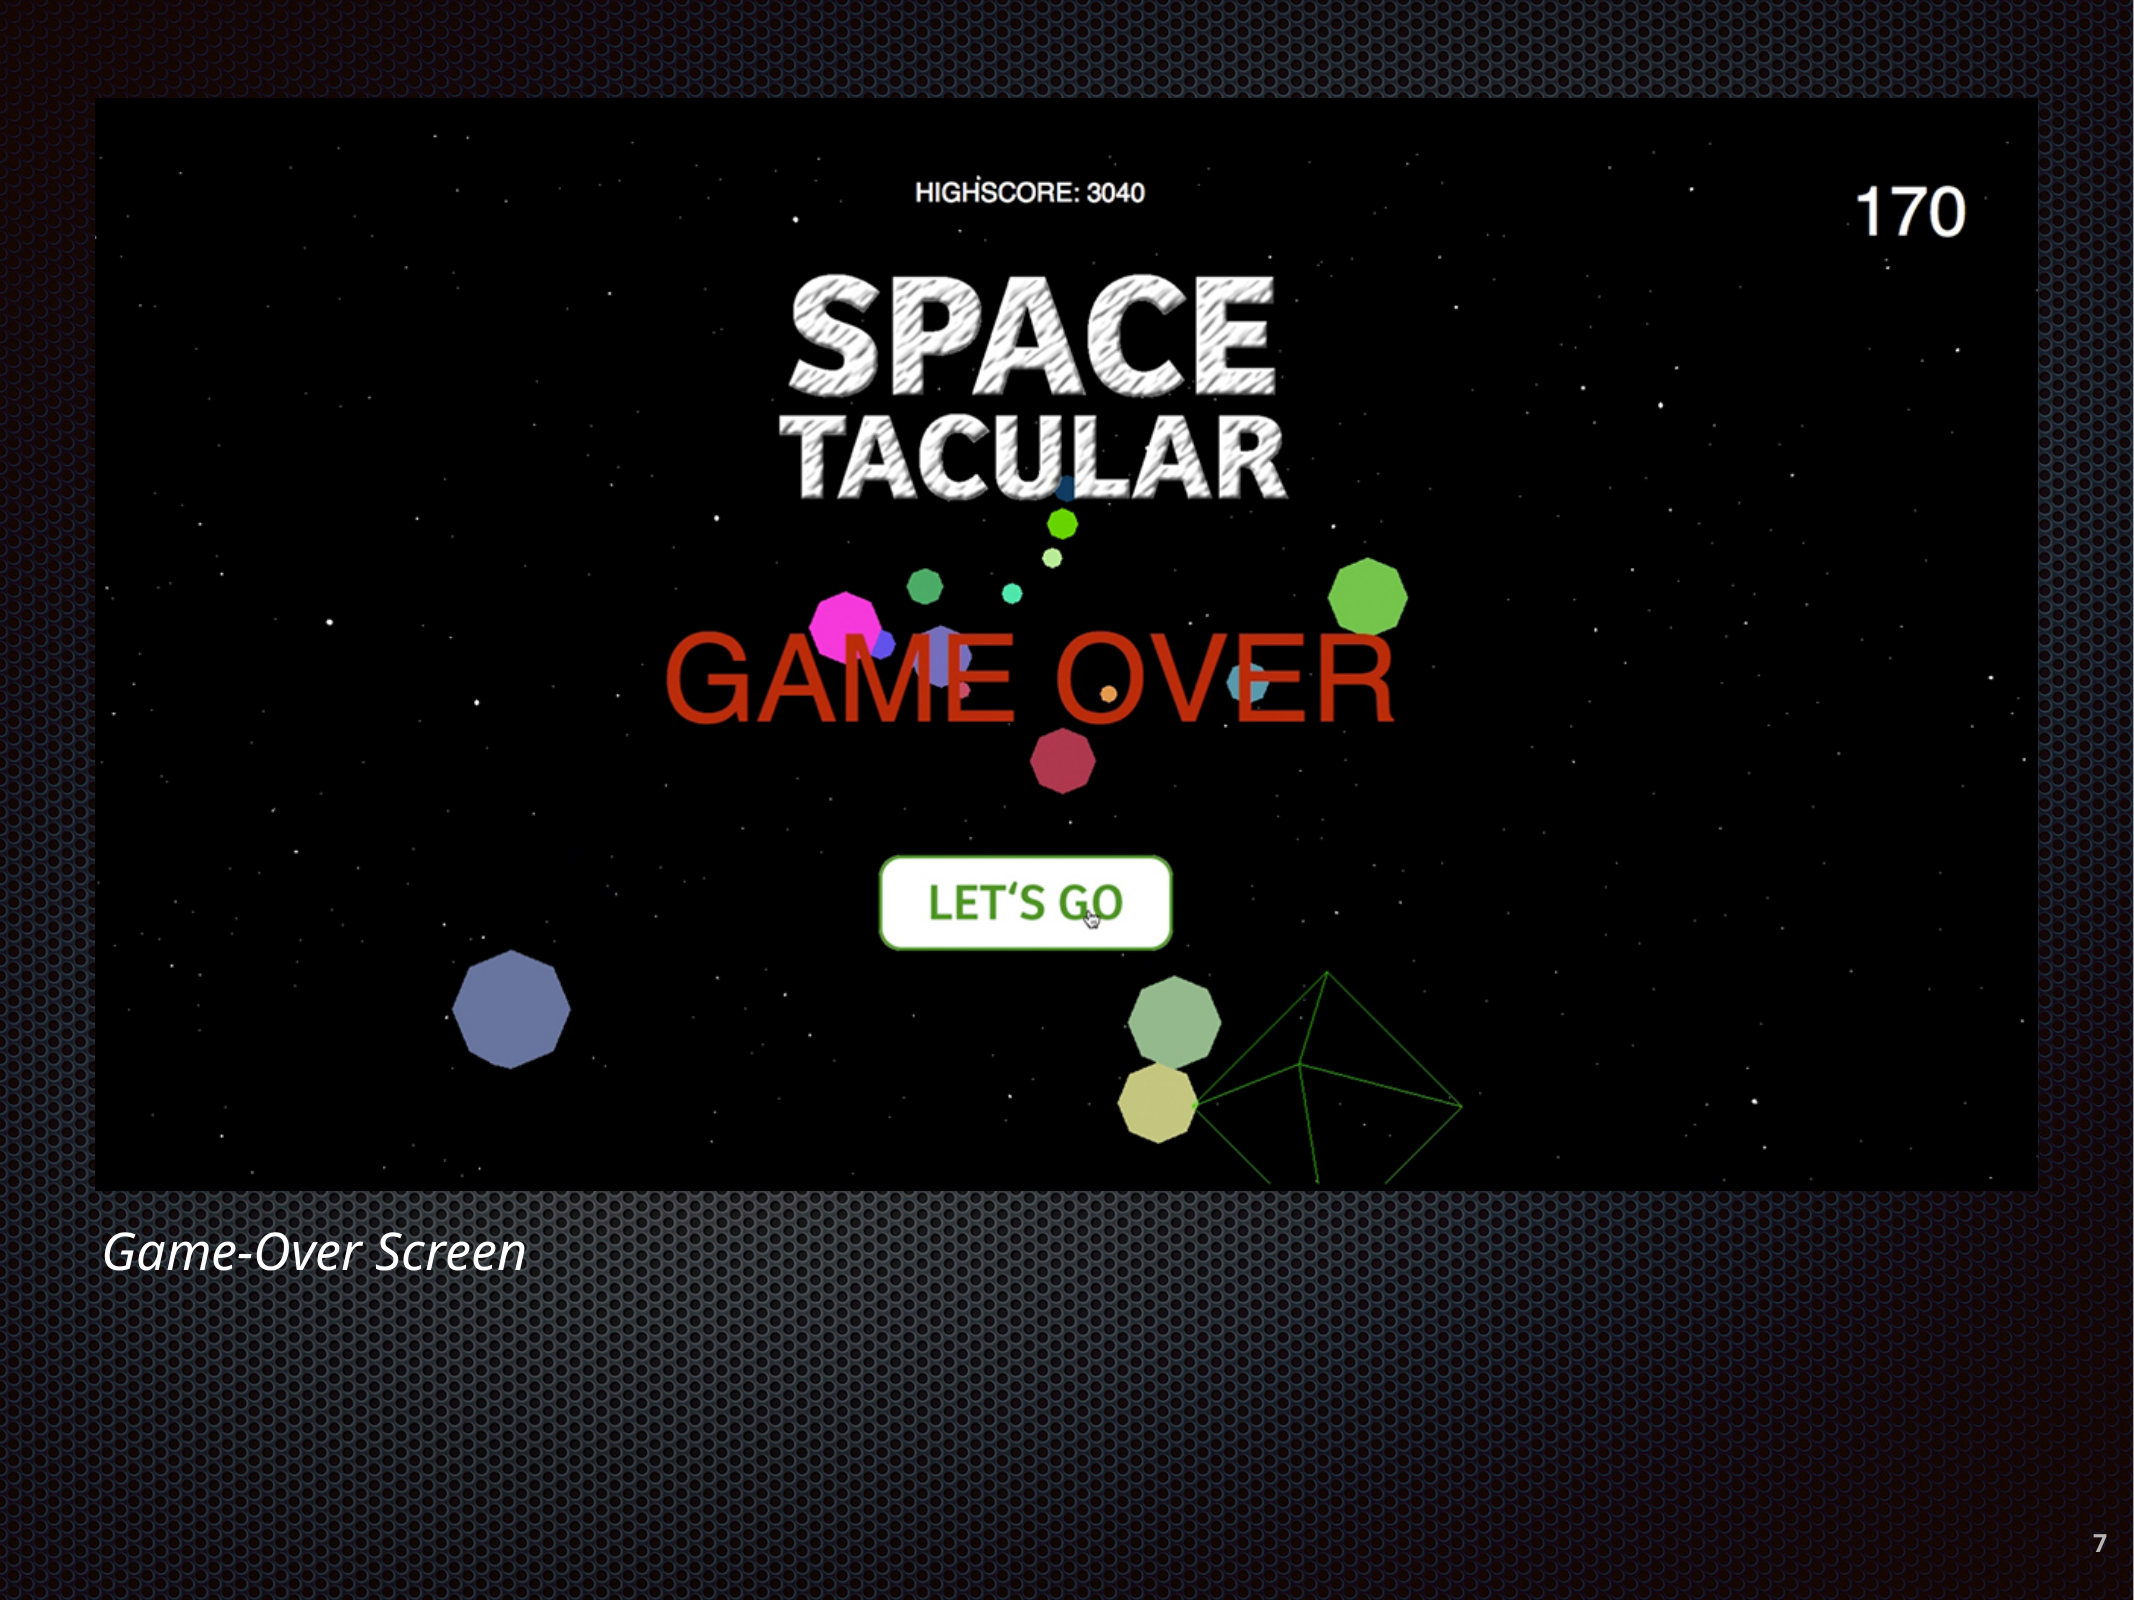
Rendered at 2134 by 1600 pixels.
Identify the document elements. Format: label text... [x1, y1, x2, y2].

picture [0, 0, 2134, 1600]
slide_number 7 [2072, 1527, 2108, 1562]
text_box Game-Over Screen [101, 1218, 528, 1282]
